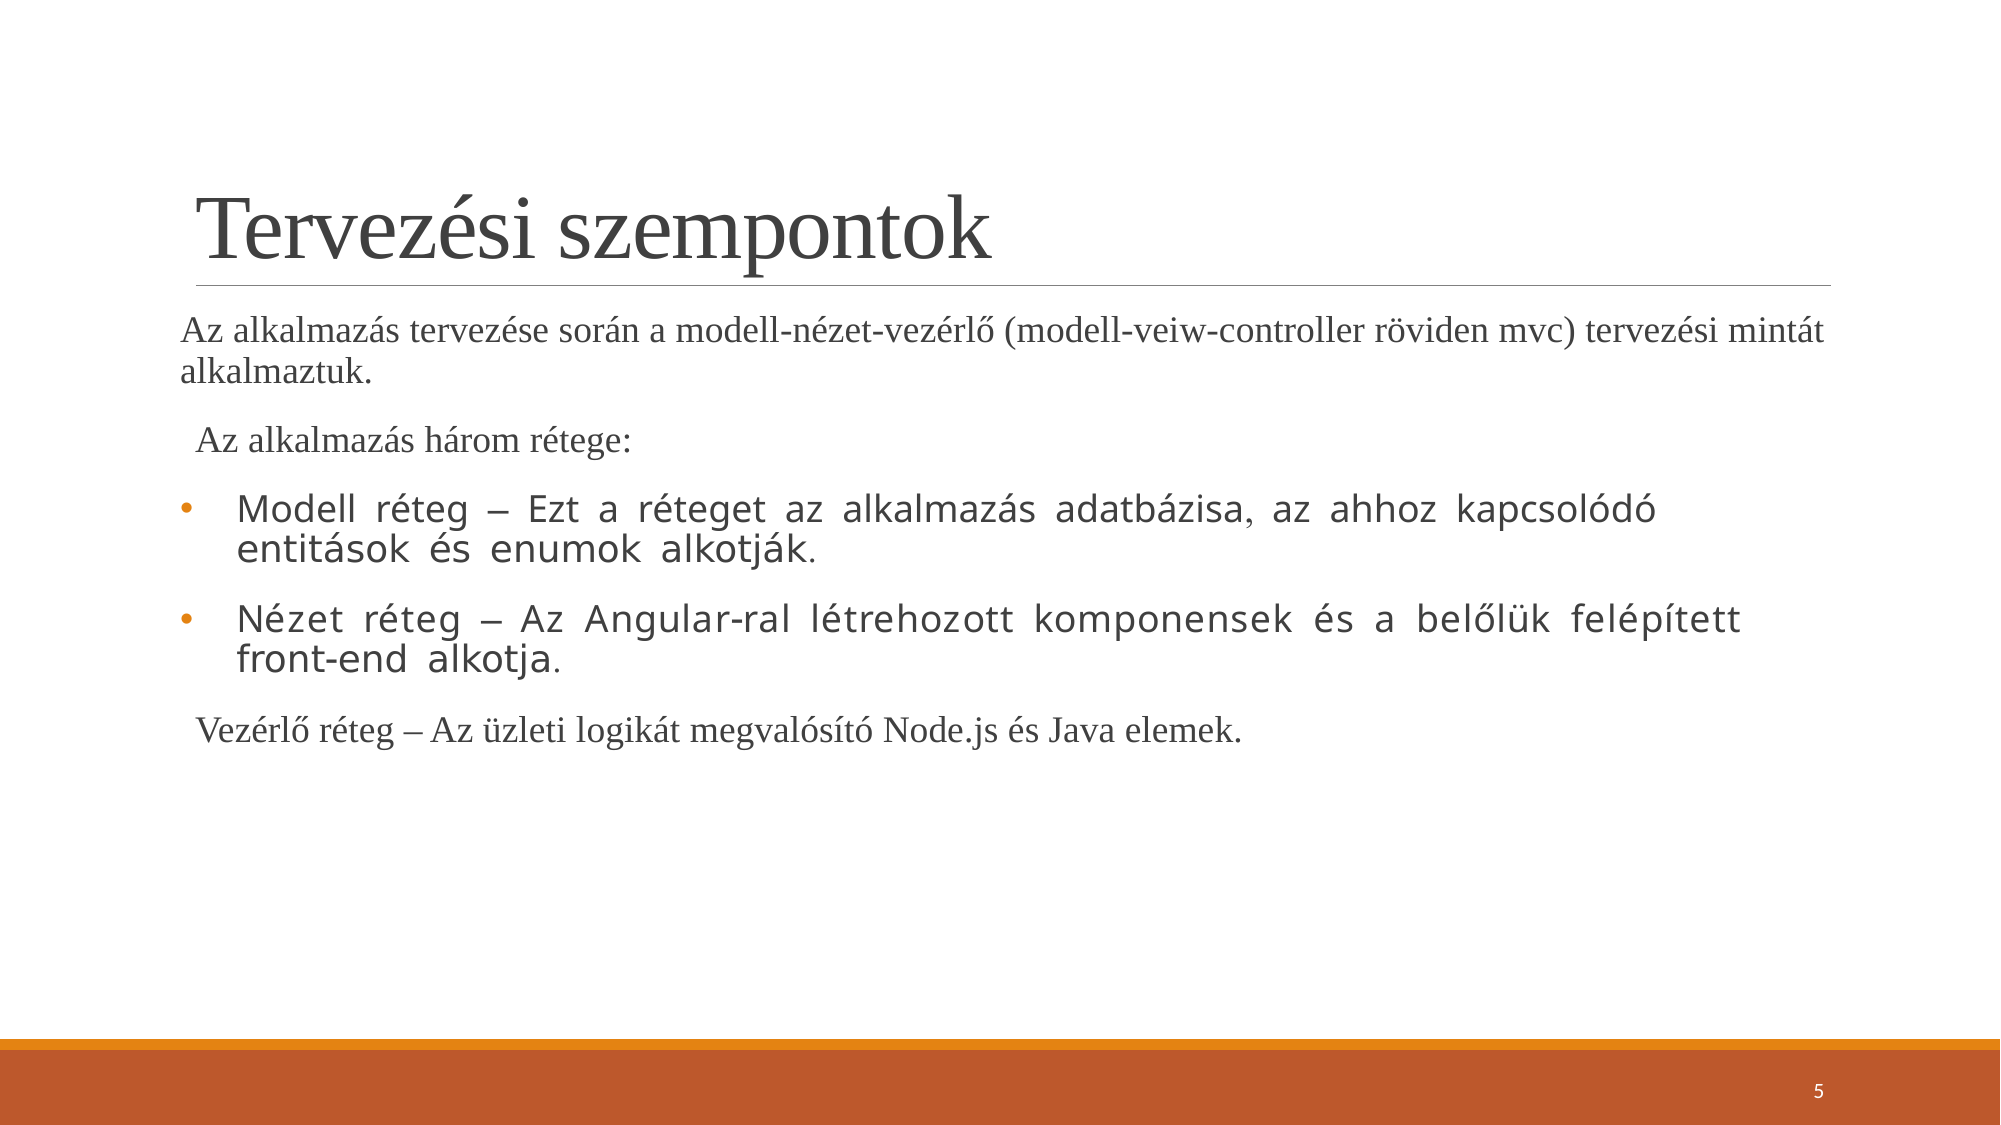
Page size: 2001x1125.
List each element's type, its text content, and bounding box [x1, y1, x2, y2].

slide_number 5 [1624, 1059, 1840, 1120]
title Tervezési szempontok [180, 47, 1830, 285]
list Az alkalmazás tervezése során a modell-nézet-vezérlő (modell-veiw-controller röviden mvc) tervezési mintát alkalmaztuk. Az alkalmazás három rétege: Modell réteg – Ezt a réteget az alkalmazás adatbázisa, az ahhoz kapcsolódó entitások és enumok alkotják. Nézet réteg – Az Angular-ral létrehozott komponensek és a belőlük felépített front-end alkotja. Vezérlő réteg – Az üzleti logikát megvalósító Node.js és Java elemek. [180, 302, 1830, 963]
